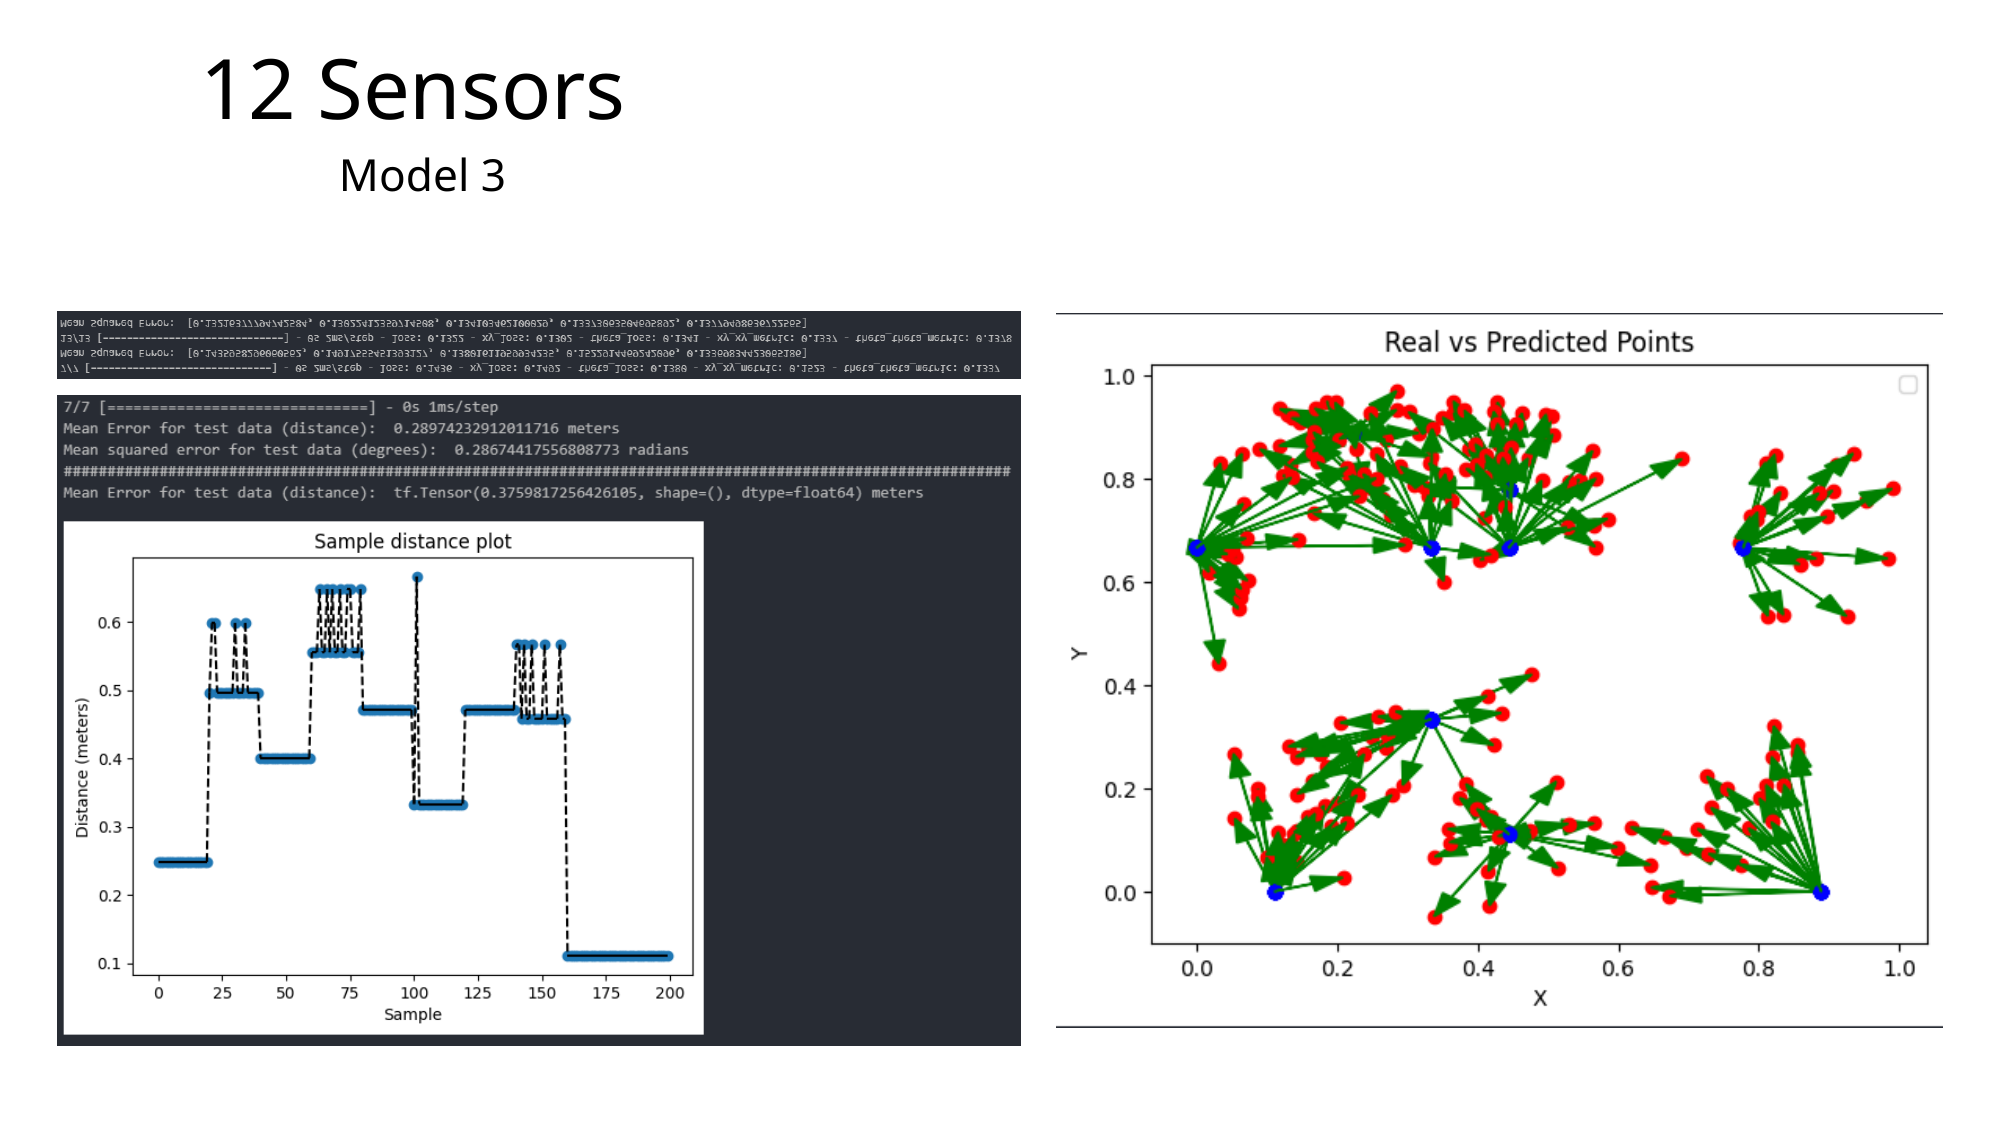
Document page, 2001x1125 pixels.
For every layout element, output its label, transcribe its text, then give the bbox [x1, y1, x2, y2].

title 12 Sensors [92, 46, 735, 145]
text_box Model 3 [57, 145, 788, 209]
picture [57, 310, 1021, 379]
picture [1056, 313, 1943, 1029]
picture [57, 395, 1021, 1047]
